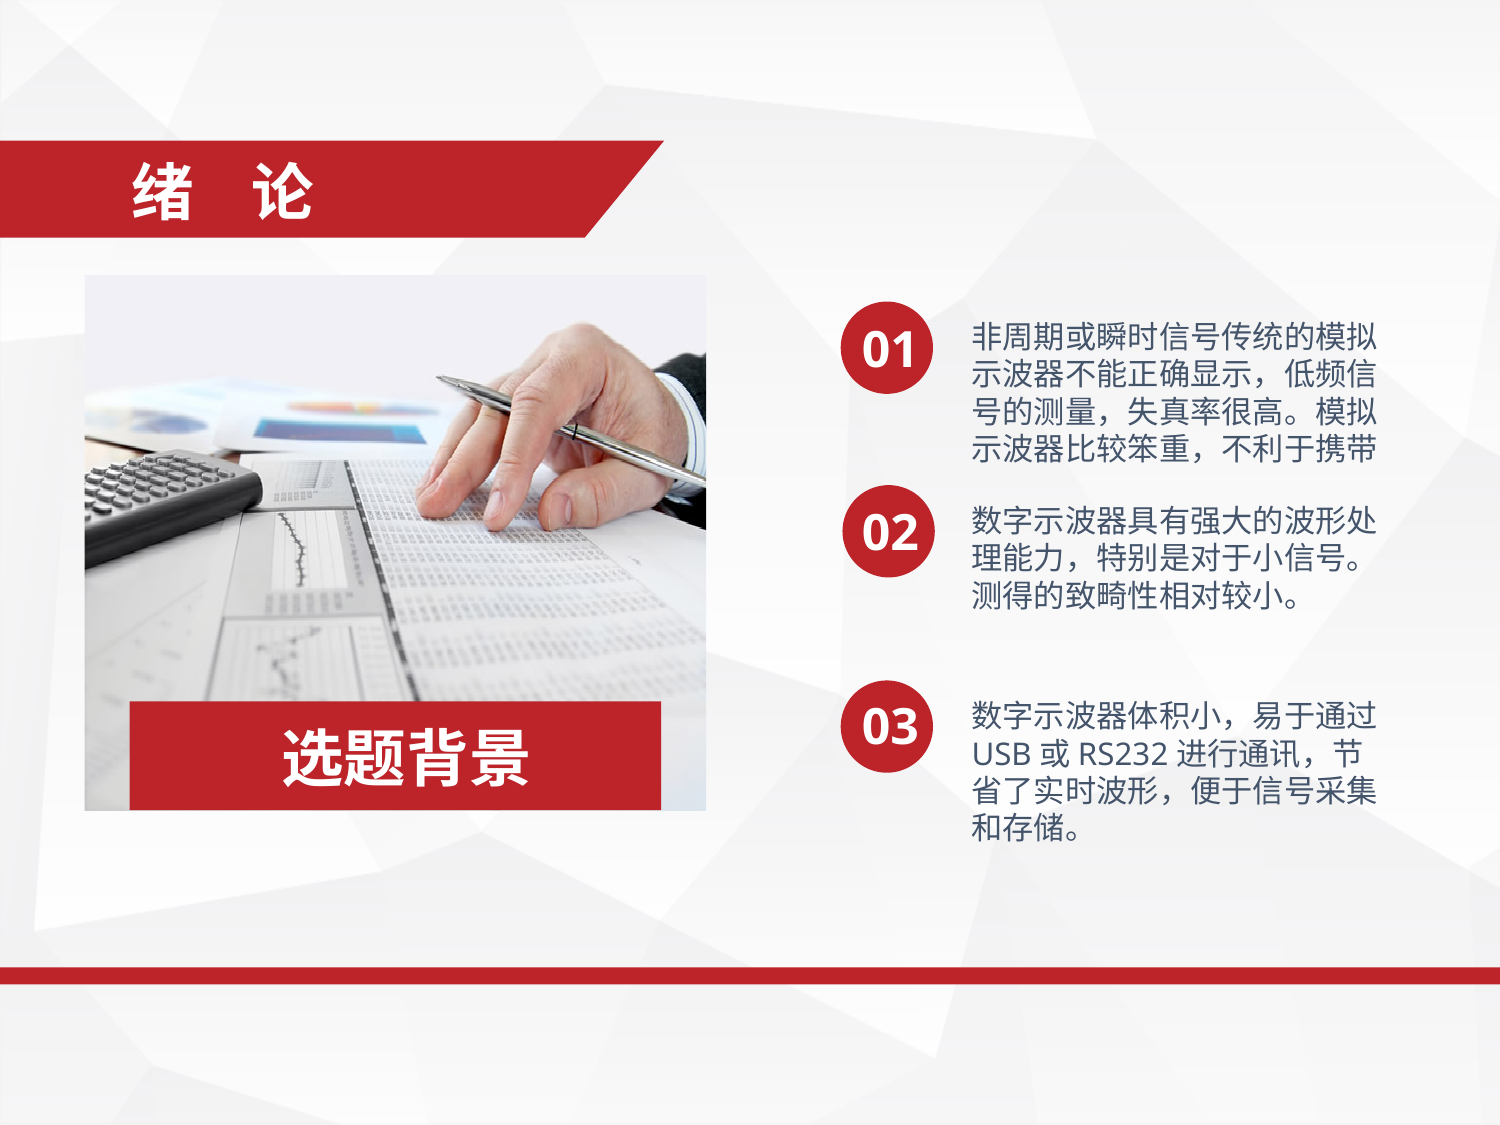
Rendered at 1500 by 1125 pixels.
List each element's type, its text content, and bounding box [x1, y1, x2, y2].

text_box 数字示波器具有强大的波形处理能力，特别是对于小信号。测得的致畸性相对较小。 [956, 493, 1409, 651]
text_box [84, 274, 707, 811]
text_box 非周期或瞬时信号传统的模拟示波器不能正确显示，低频信号的测量，失真率很高。模拟示波器比较笨重，不利于携带 [956, 309, 1409, 493]
text_box 数字示波器体积小，易于通过USB或RS232进行通讯，节省了实时波形，便于信号采集和存储。 [956, 688, 1409, 884]
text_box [840, 680, 933, 773]
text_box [129, 701, 662, 811]
picture [0, 985, 1500, 1125]
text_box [842, 485, 935, 578]
text_box 绪 论 [117, 145, 329, 236]
text_box [0, 966, 1500, 985]
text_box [840, 301, 933, 394]
picture [0, 0, 1500, 966]
text_box [0, 139, 667, 239]
